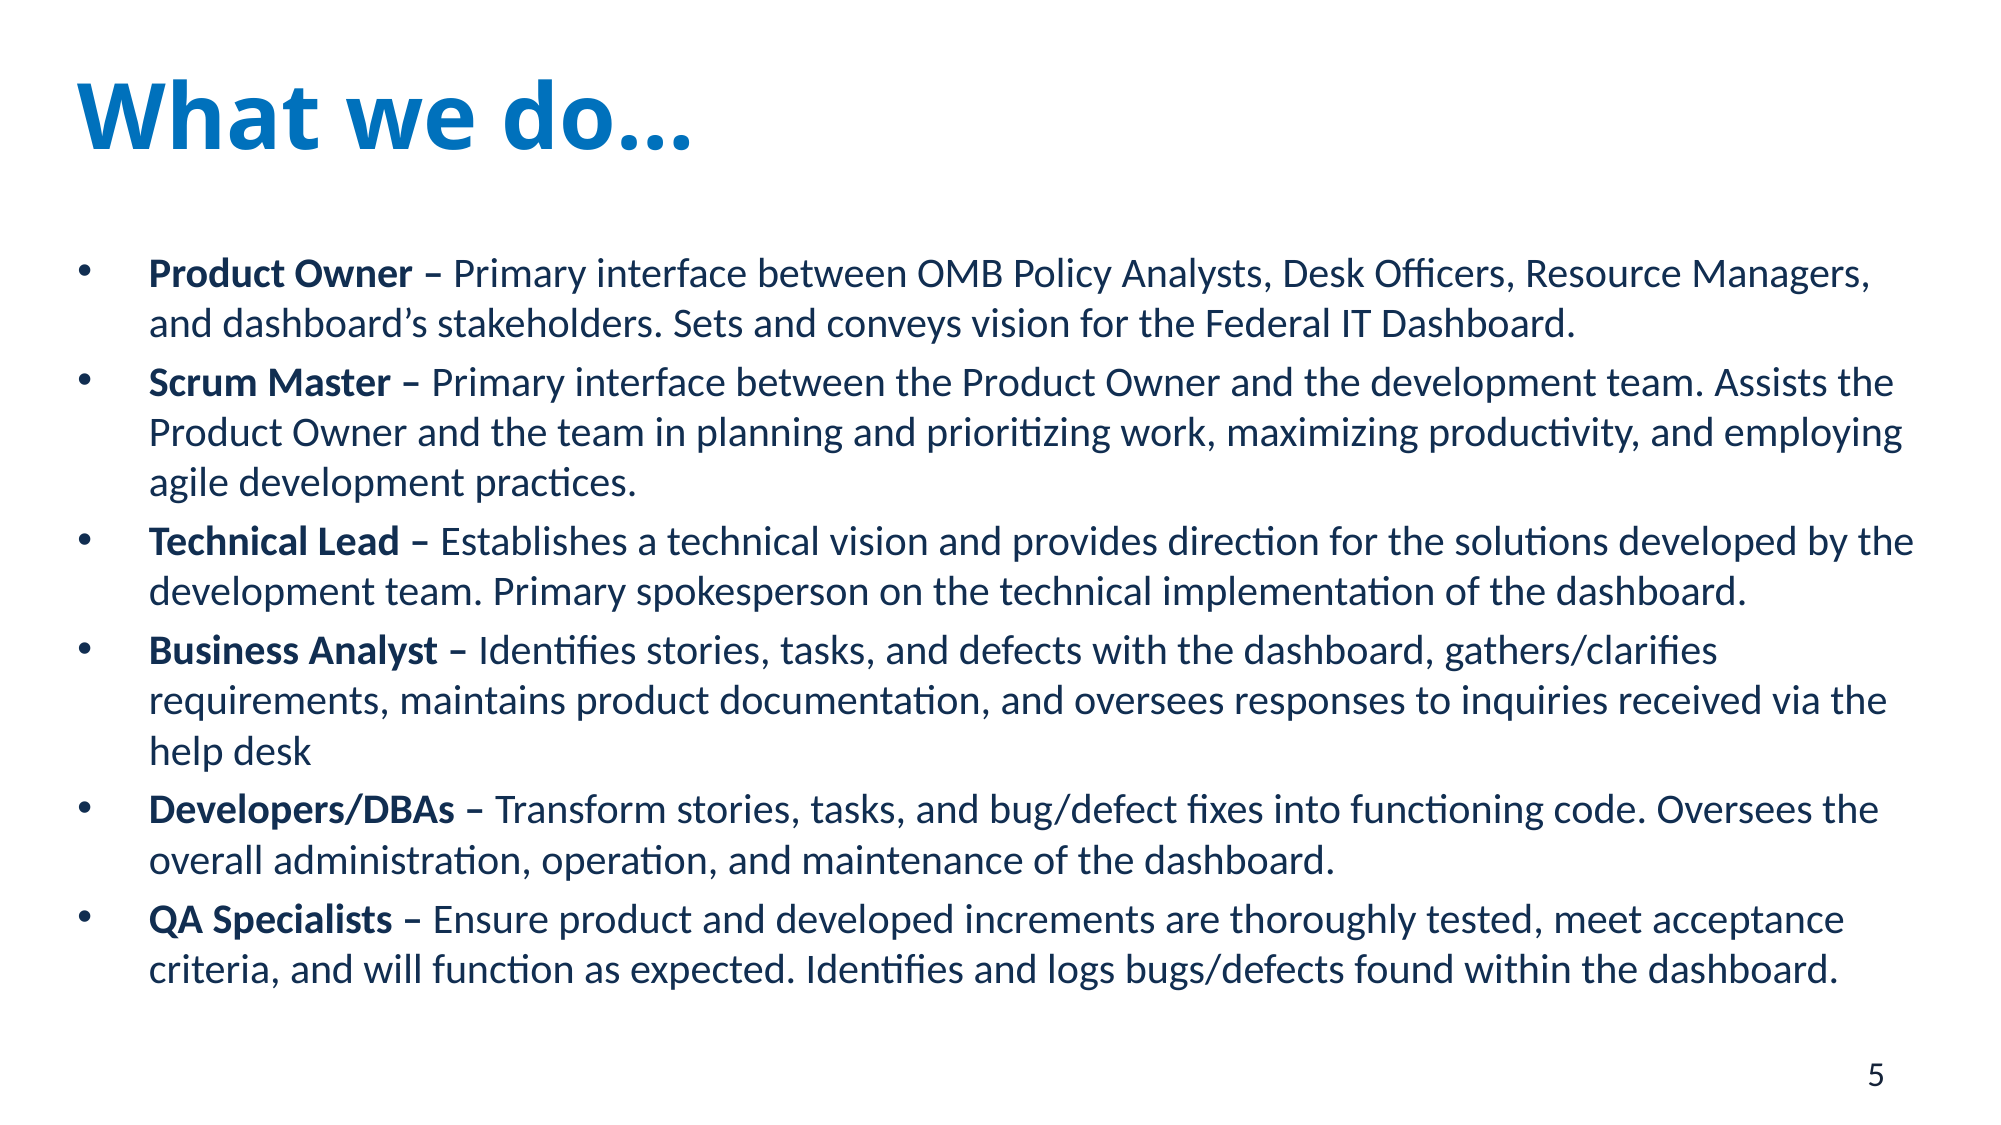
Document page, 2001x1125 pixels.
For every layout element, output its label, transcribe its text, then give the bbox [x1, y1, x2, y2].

title What we do… [62, 18, 1938, 207]
list Product Owner – Primary interface between OMB Policy Analysts, Desk Officers, Resource Managers, and dashboard’s stakeholders. Sets and conveys vision for the Federal IT Dashboard. Scrum Master – Primary interface between the Product Owner and the development team. Assists the Product Owner and the team in planning and prioritizing work, maximizing productivity, and employing agile development practices. Technical Lead – Establishes a technical vision and provides direction for the solutions developed by the development team. Primary spokesperson on the technical implementation of the dashboard. Business Analyst – Identifies stories, tasks, and defects with the dashboard, gathers/clarifies requirements, maintains product documentation, and oversees responses to inquiries received via the help desk Developers/DBAs – Transform stories, tasks, and bug/defect fixes into functioning code. Oversees the overall administration, operation, and maintenance of the dashboard. QA Specialists – Ensure product and developed increments are thoroughly tested, meet acceptance criteria, and will function as expected. Identifies and logs bugs/defects found within the dashboard. [62, 237, 1938, 1005]
slide_number 5 [1475, 1042, 1900, 1103]
